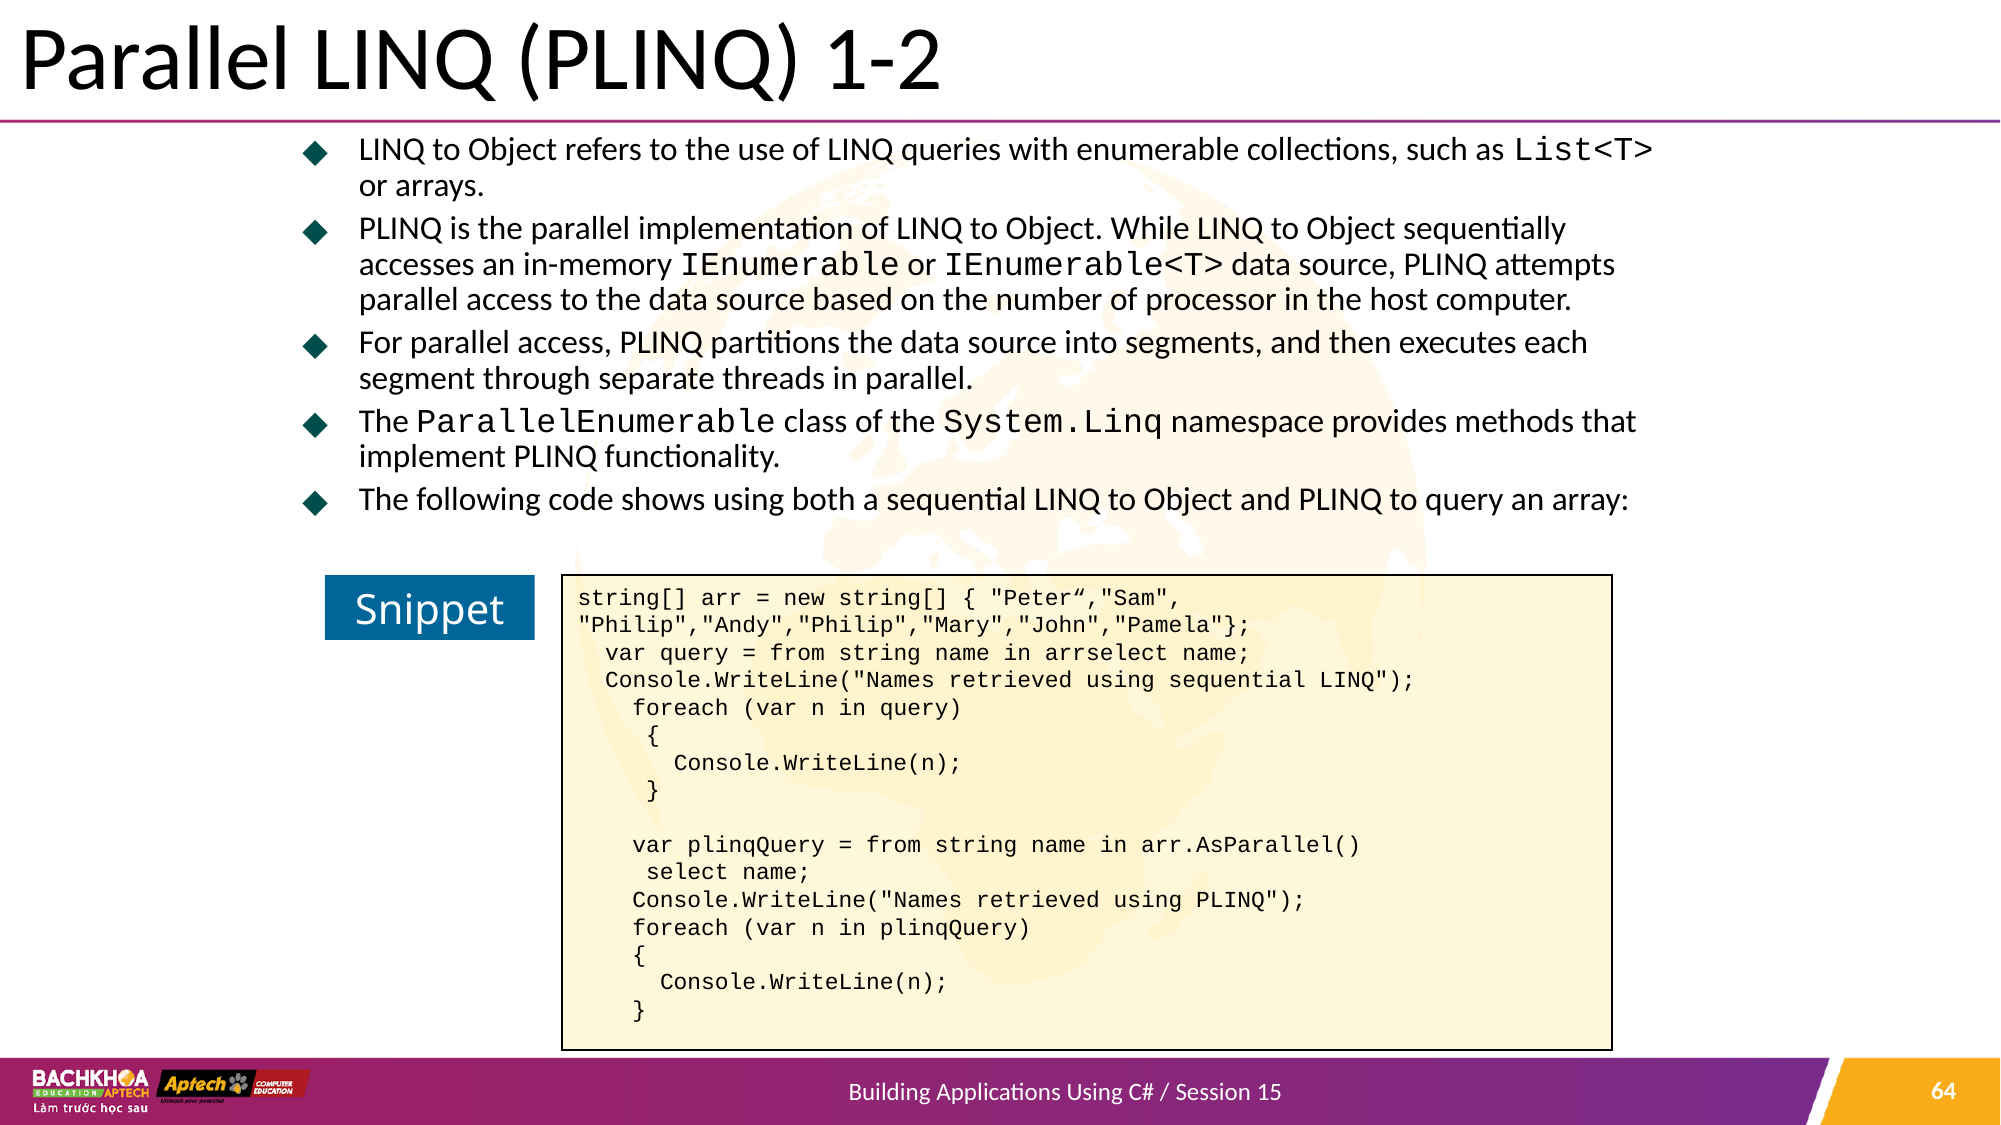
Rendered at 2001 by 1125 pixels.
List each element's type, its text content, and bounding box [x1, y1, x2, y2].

text_box LINQ to Object refers to the use of LINQ queries with enumerable collections, such as List<T> or arrays. PLINQ is the parallel implementation of LINQ to Object. While LINQ to Object sequentially accesses an in-memory IEnumerable or IEnumerable<T> data source, PLINQ attempts parallel access to the data source based on the number of processor in the host computer. For parallel access, PLINQ partitions the data source into segments, and then executes each segment through separate threads in parallel. The ParallelEnumerable class of the System.Linq namespace provides methods that implement PLINQ functionality. The following code shows using both a sequential LINQ to Object and PLINQ to query an array: [287, 124, 1675, 750]
title Parallel LINQ (PLINQ) 1-2 [5, 3, 1993, 116]
picture [0, 0, 2001, 1125]
slide_number ‹#› [1899, 1059, 1988, 1120]
footer Building Applications Using C# / Session 15 [324, 1060, 1813, 1120]
text_box Snippet [324, 575, 535, 640]
text_box string[] arr = new string[] { "Peter“,"Sam", "Philip","Andy","Philip","Mary","John","Pamela"}; var query = from string name in arrselect name; Console.WriteLine("Names retrieved using sequential LINQ"); foreach (var n in query) { Console.WriteLine(n); } var plinqQuery = from string name in arr.AsParallel() select name; Console.WriteLine("Names retrieved using PLINQ"); foreach (var n in plinqQuery) { Console.WriteLine(n); } [562, 575, 1613, 1050]
